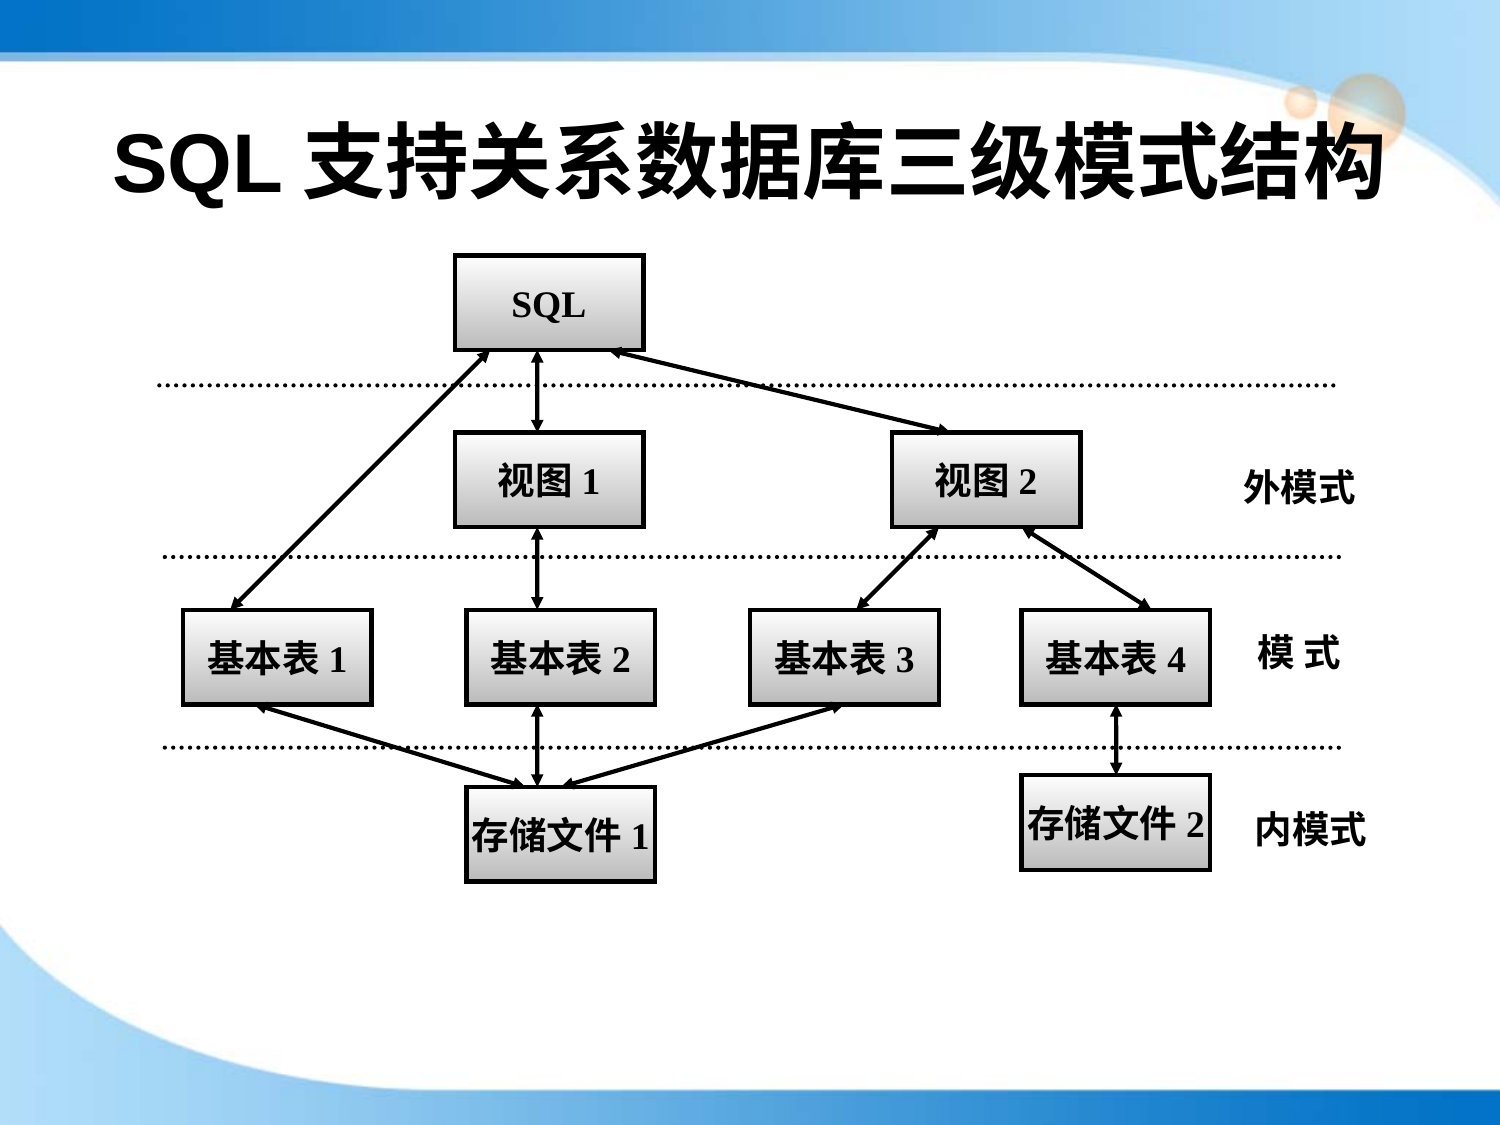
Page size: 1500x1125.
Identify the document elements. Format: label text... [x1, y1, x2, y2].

title SQL支持关系数据库三级模式结构 [75, 45, 1425, 233]
picture [0, 0, 1500, 1125]
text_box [159, 255, 1400, 882]
